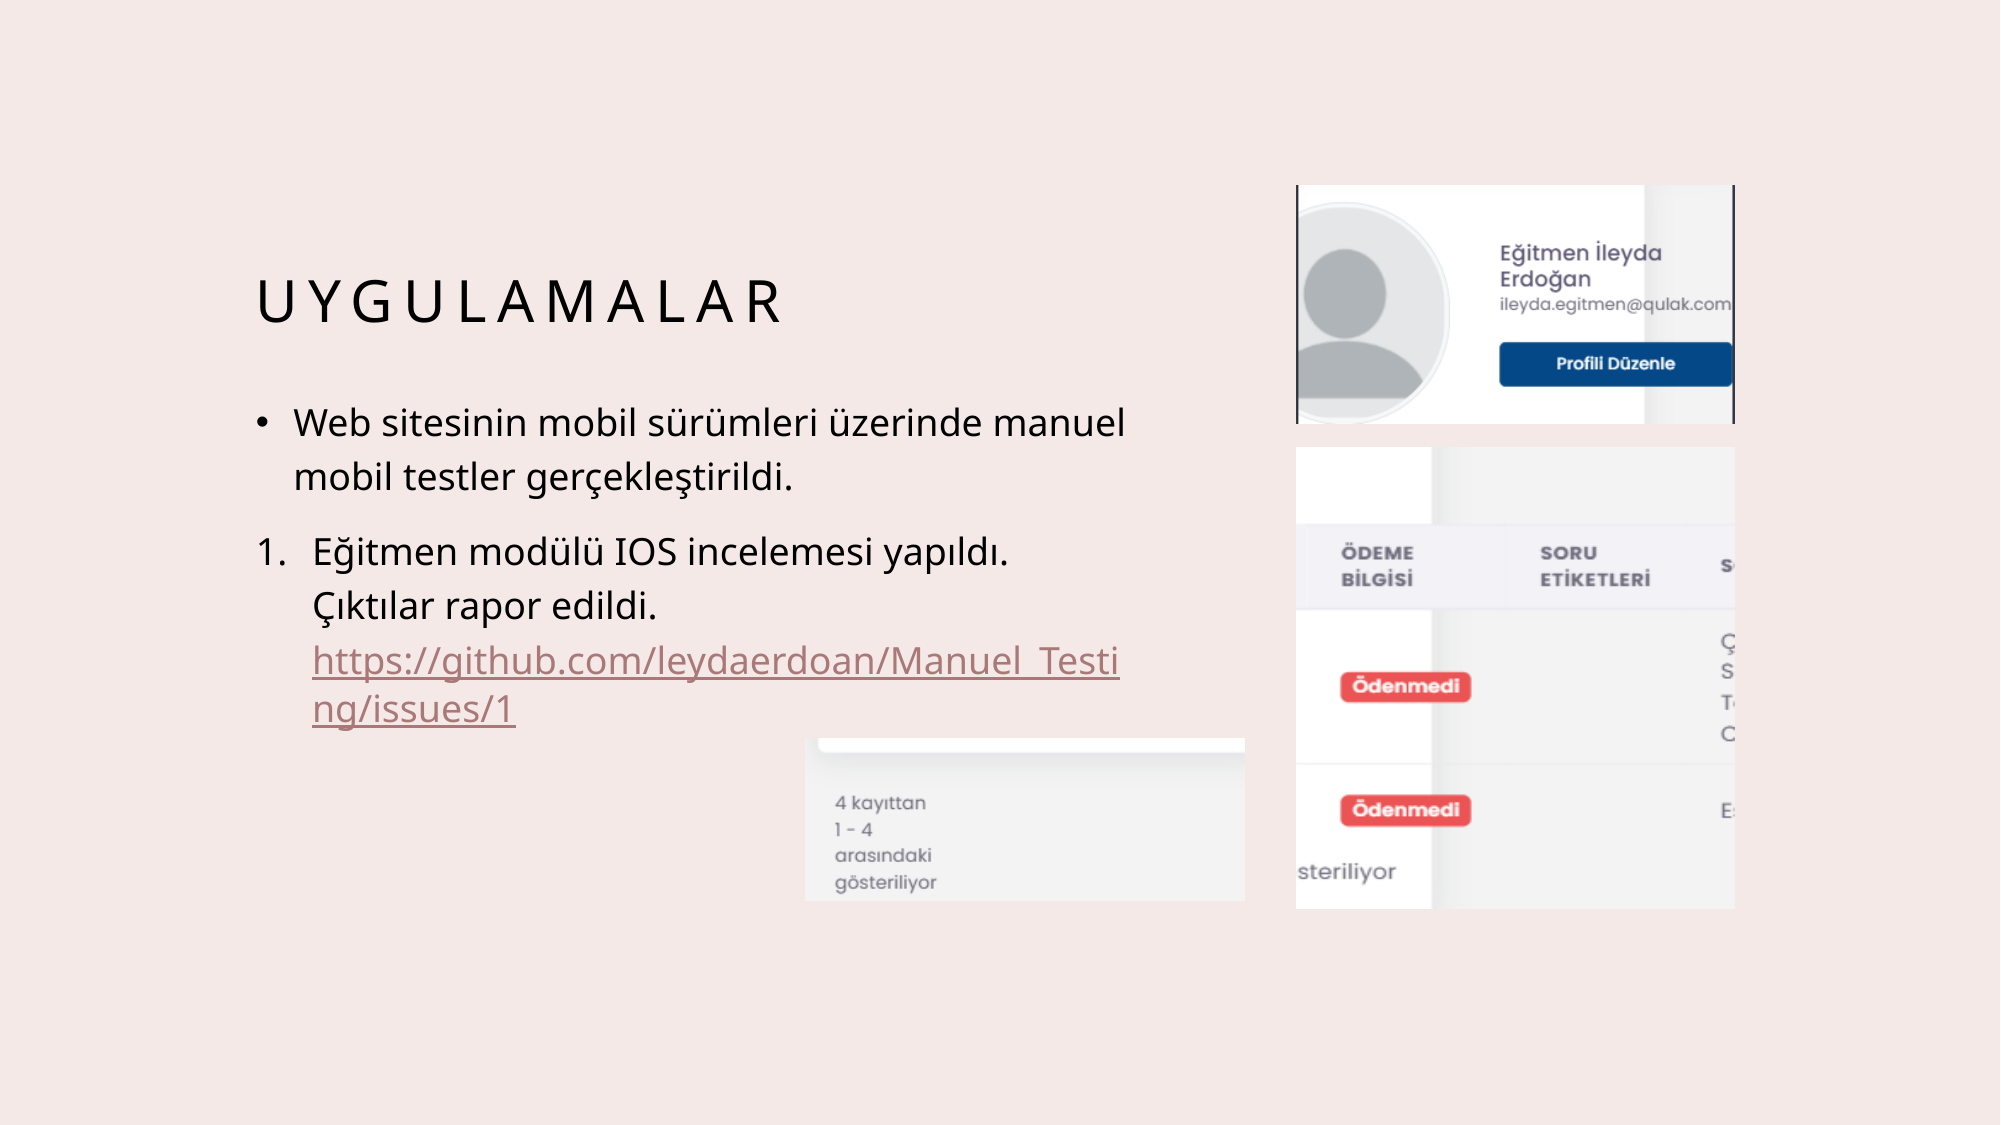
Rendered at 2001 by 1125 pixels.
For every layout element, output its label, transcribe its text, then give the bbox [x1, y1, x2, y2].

picture [1296, 447, 1735, 909]
picture [805, 738, 1245, 901]
title UYGULAMALAR [240, 185, 1296, 399]
list Web sitesinin mobil sürümleri üzerinde manuel mobil testler gerçekleştirildi. Eğitmen modülü IOS incelemesi yapıldı. Çıktılar rapor edildi. https://github.com/leydaerdoan/Manuel_Testing/issues/1 [240, 382, 1155, 772]
picture [1296, 185, 1735, 424]
